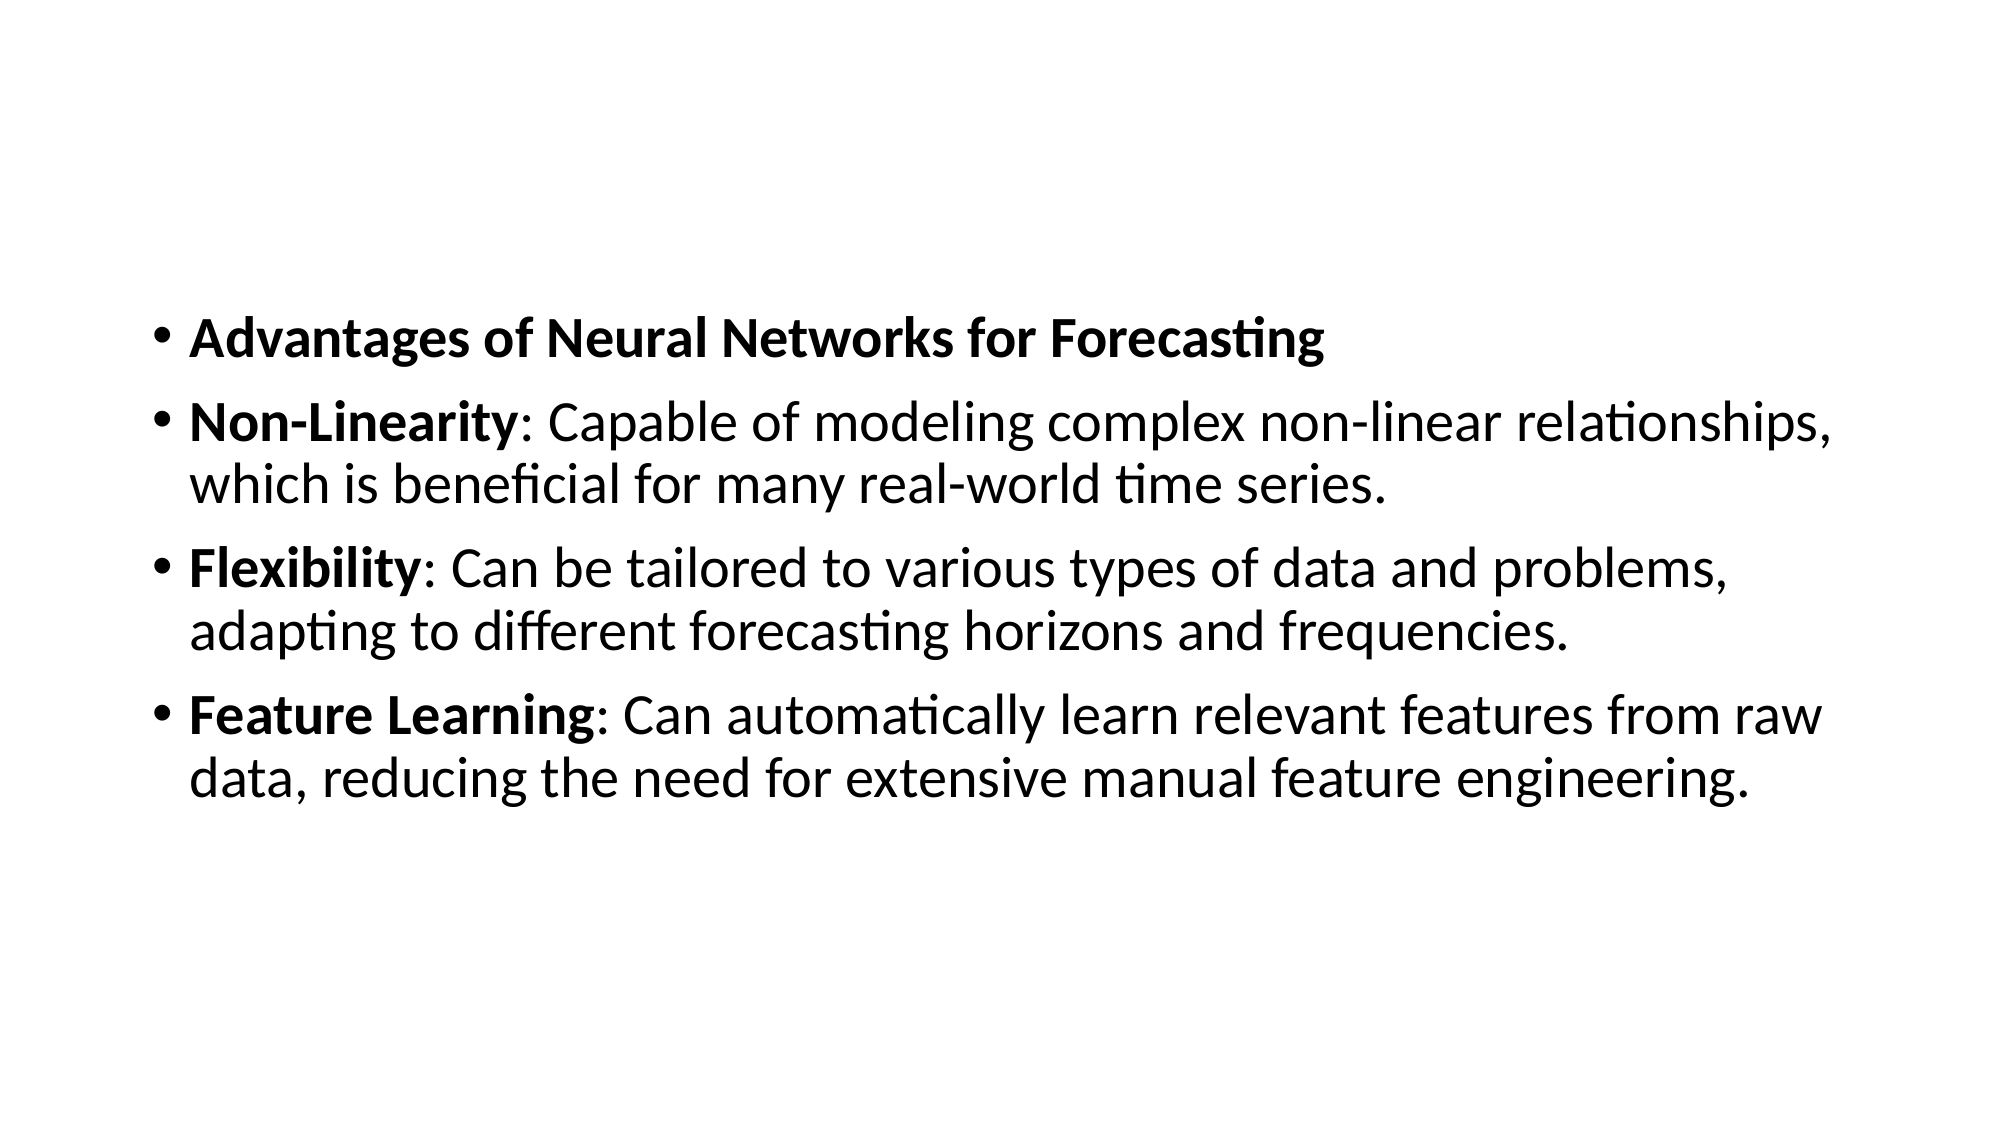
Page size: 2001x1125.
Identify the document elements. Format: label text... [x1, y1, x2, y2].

list Advantages of Neural Networks for Forecasting Non-Linearity: Capable of modeling complex non-linear relationships, which is beneficial for many real-world time series. Flexibility: Can be tailored to various types of data and problems, adapting to different forecasting horizons and frequencies. Feature Learning: Can automatically learn relevant features from raw data, reducing the need for extensive manual feature engineering. [137, 299, 1863, 1014]
